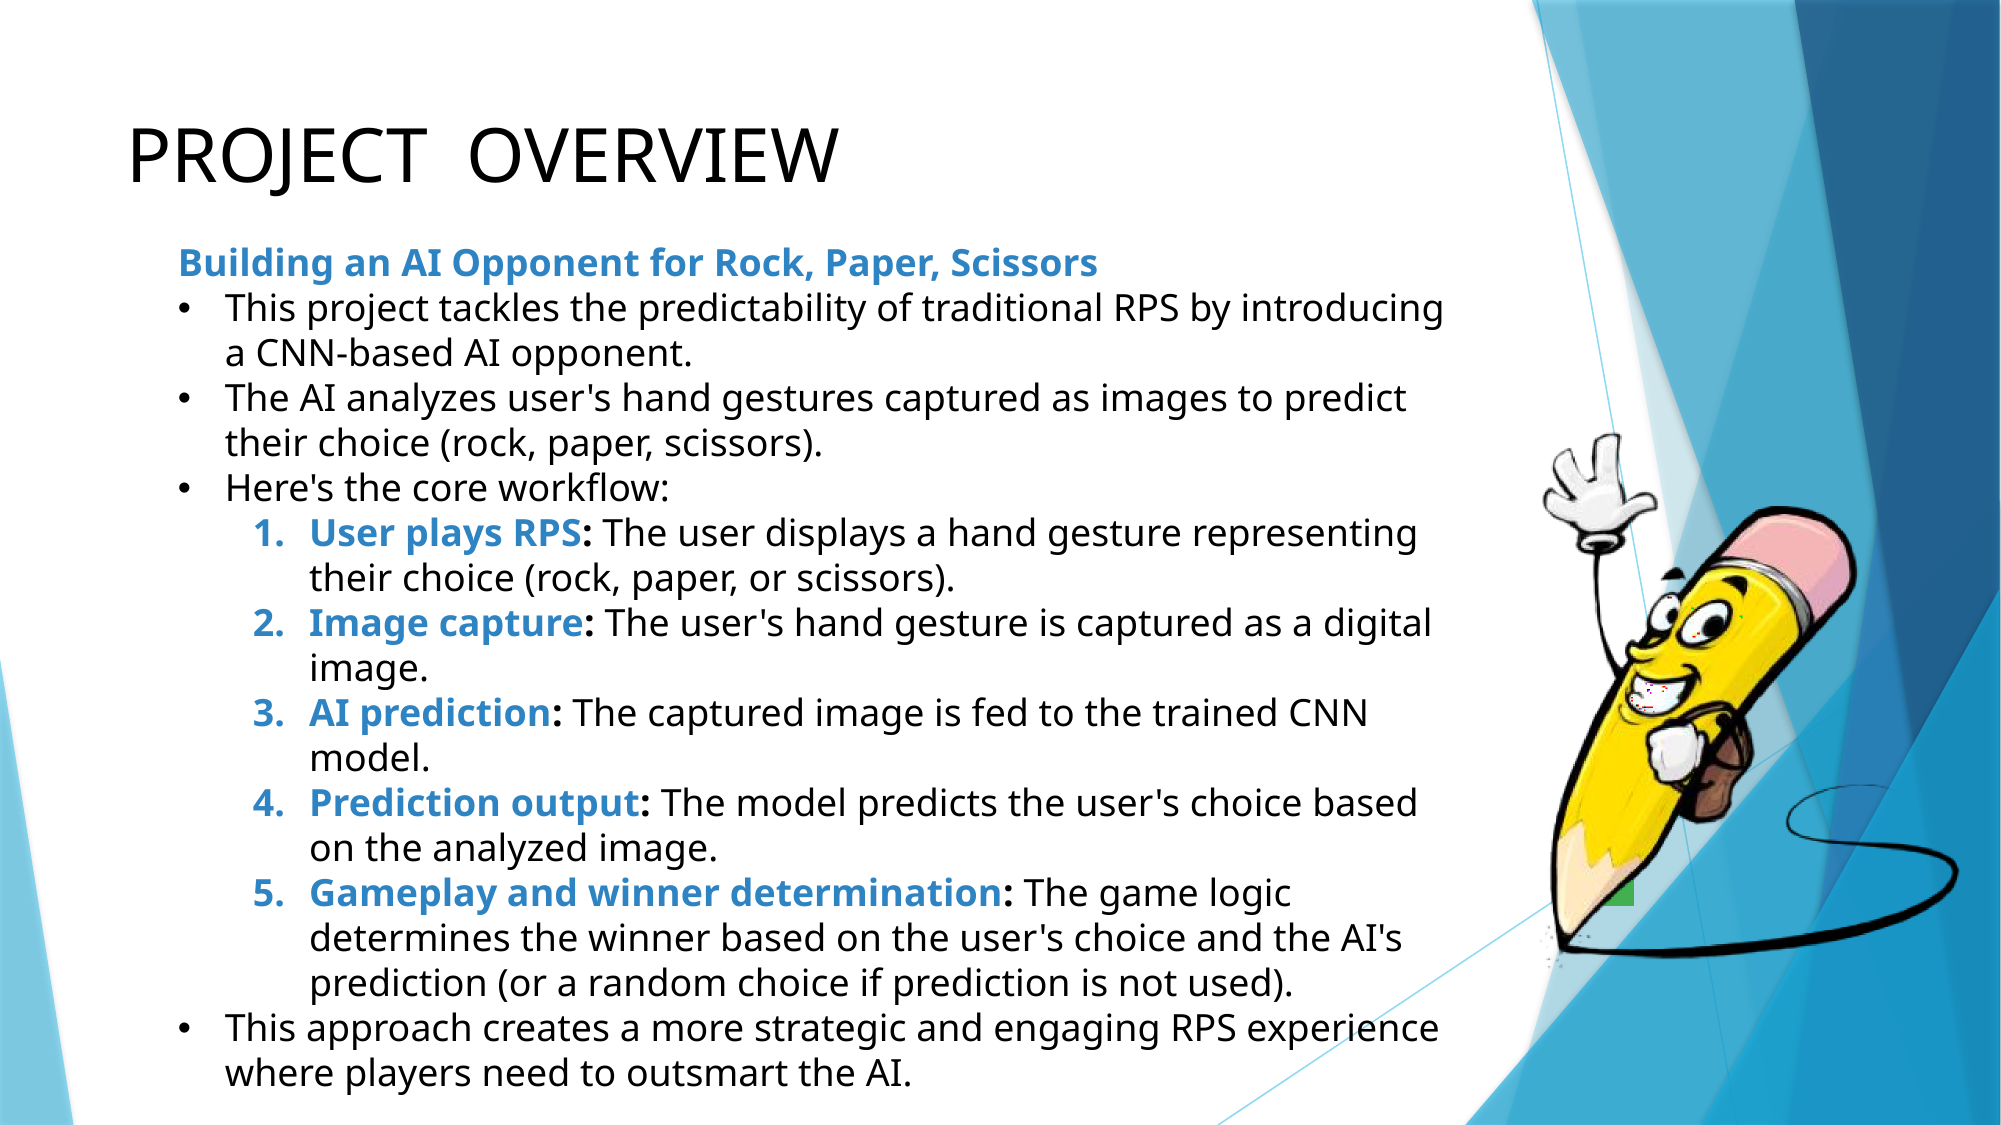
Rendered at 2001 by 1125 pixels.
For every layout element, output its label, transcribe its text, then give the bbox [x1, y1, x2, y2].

title PROJECT OVERVIEW [111, 99, 1522, 317]
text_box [1537, 430, 1960, 970]
text_box Building an AI Opponent for Rock, Paper, Scissors This project tackles the predictability of traditional RPS by introducing a CNN-based AI opponent. The AI analyzes user's hand gestures captured as images to predict their choice (rock, paper, scissors). Here's the core workflow: User plays RPS: The user displays a hand gesture representing their choice (rock, paper, or scissors). Image capture: The user's hand gesture is captured as a digital image. AI prediction: The captured image is fed to the trained CNN model. Prediction output: The model predicts the user's choice based on the analyzed image. Gameplay and winner determination: The game logic determines the winner based on the user's choice and the AI's prediction (or a random choice if prediction is not used). This approach creates a more strategic and engaging RPS experience where players need to outsmart the AI. [163, 232, 1470, 1125]
